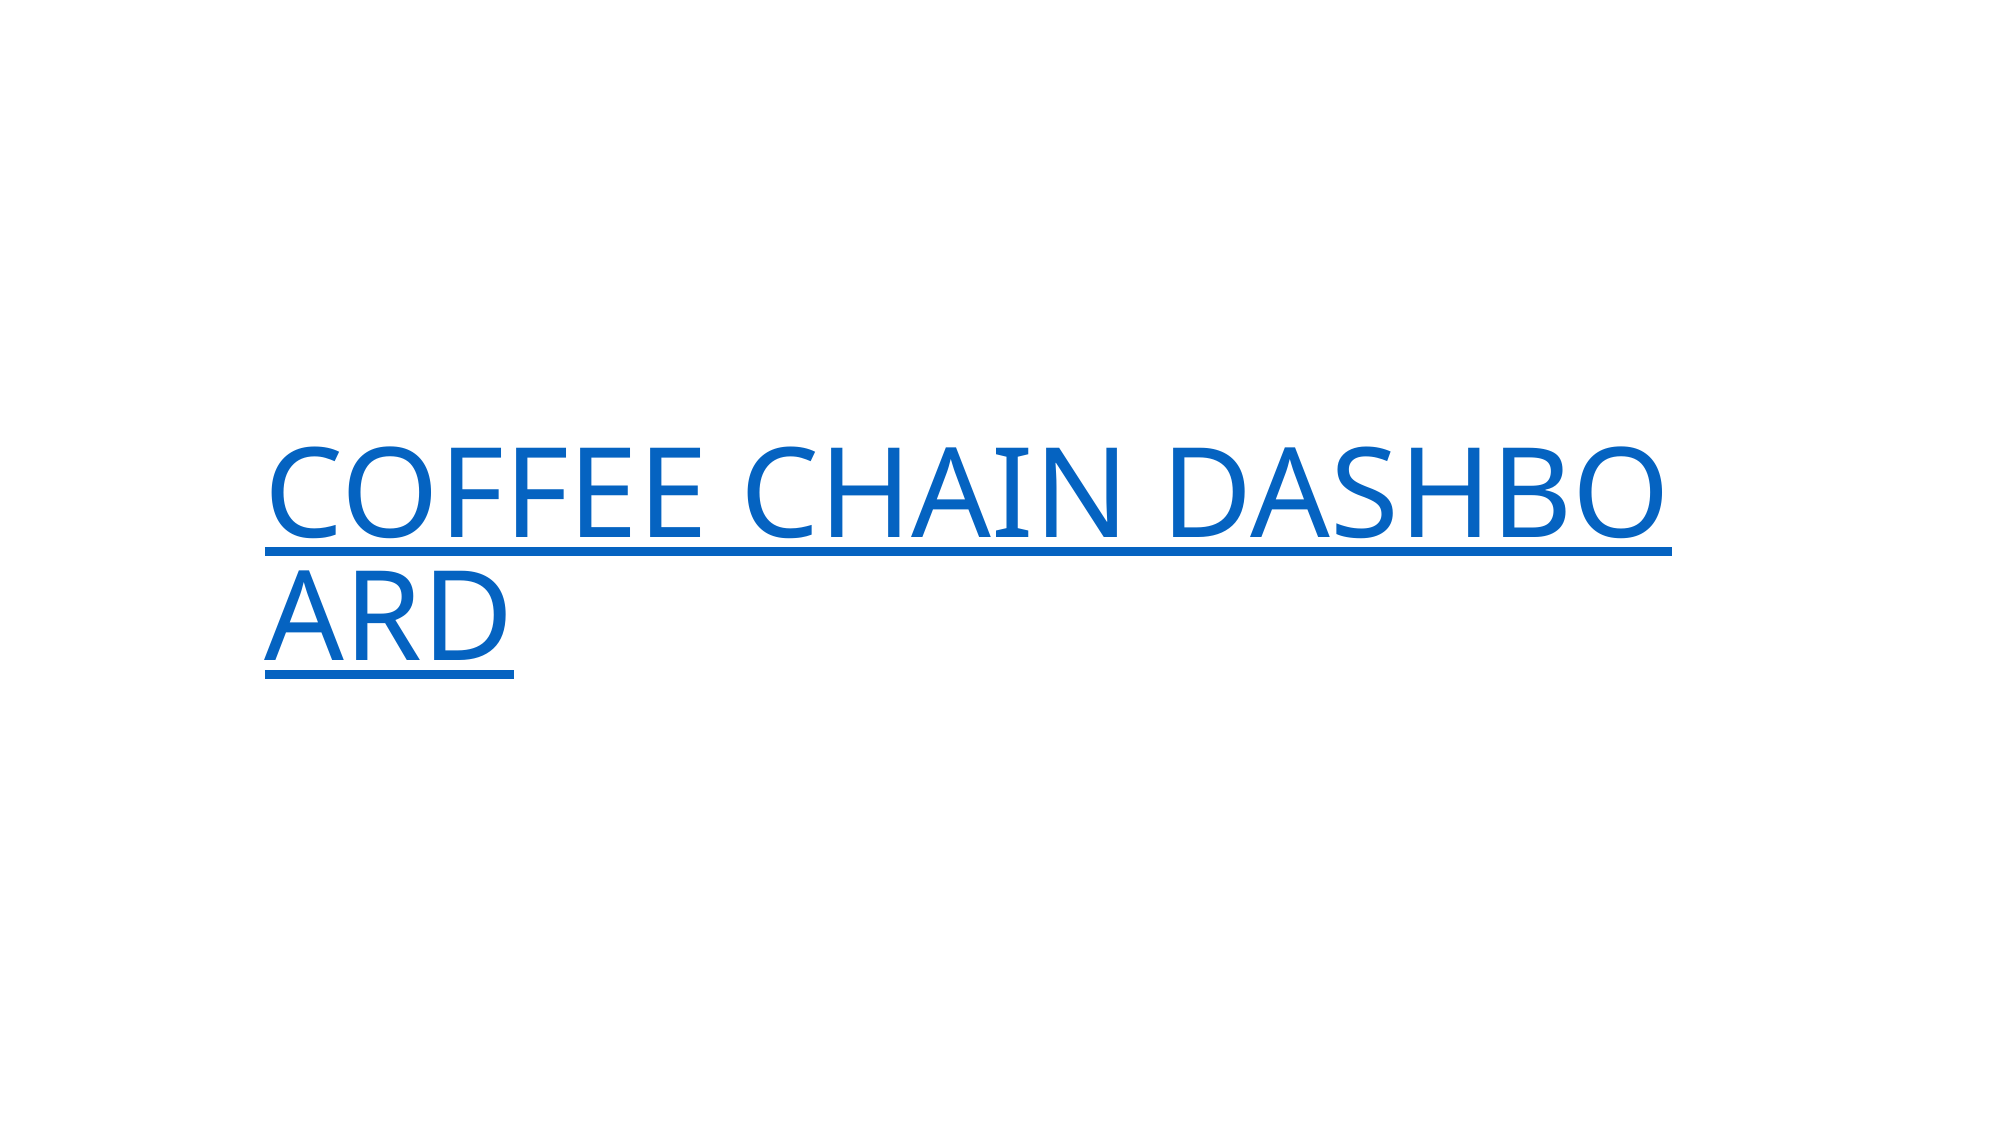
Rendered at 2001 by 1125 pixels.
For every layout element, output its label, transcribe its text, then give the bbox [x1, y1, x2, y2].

title COFFEE CHAIN DASHBOARD [249, 184, 1750, 576]
